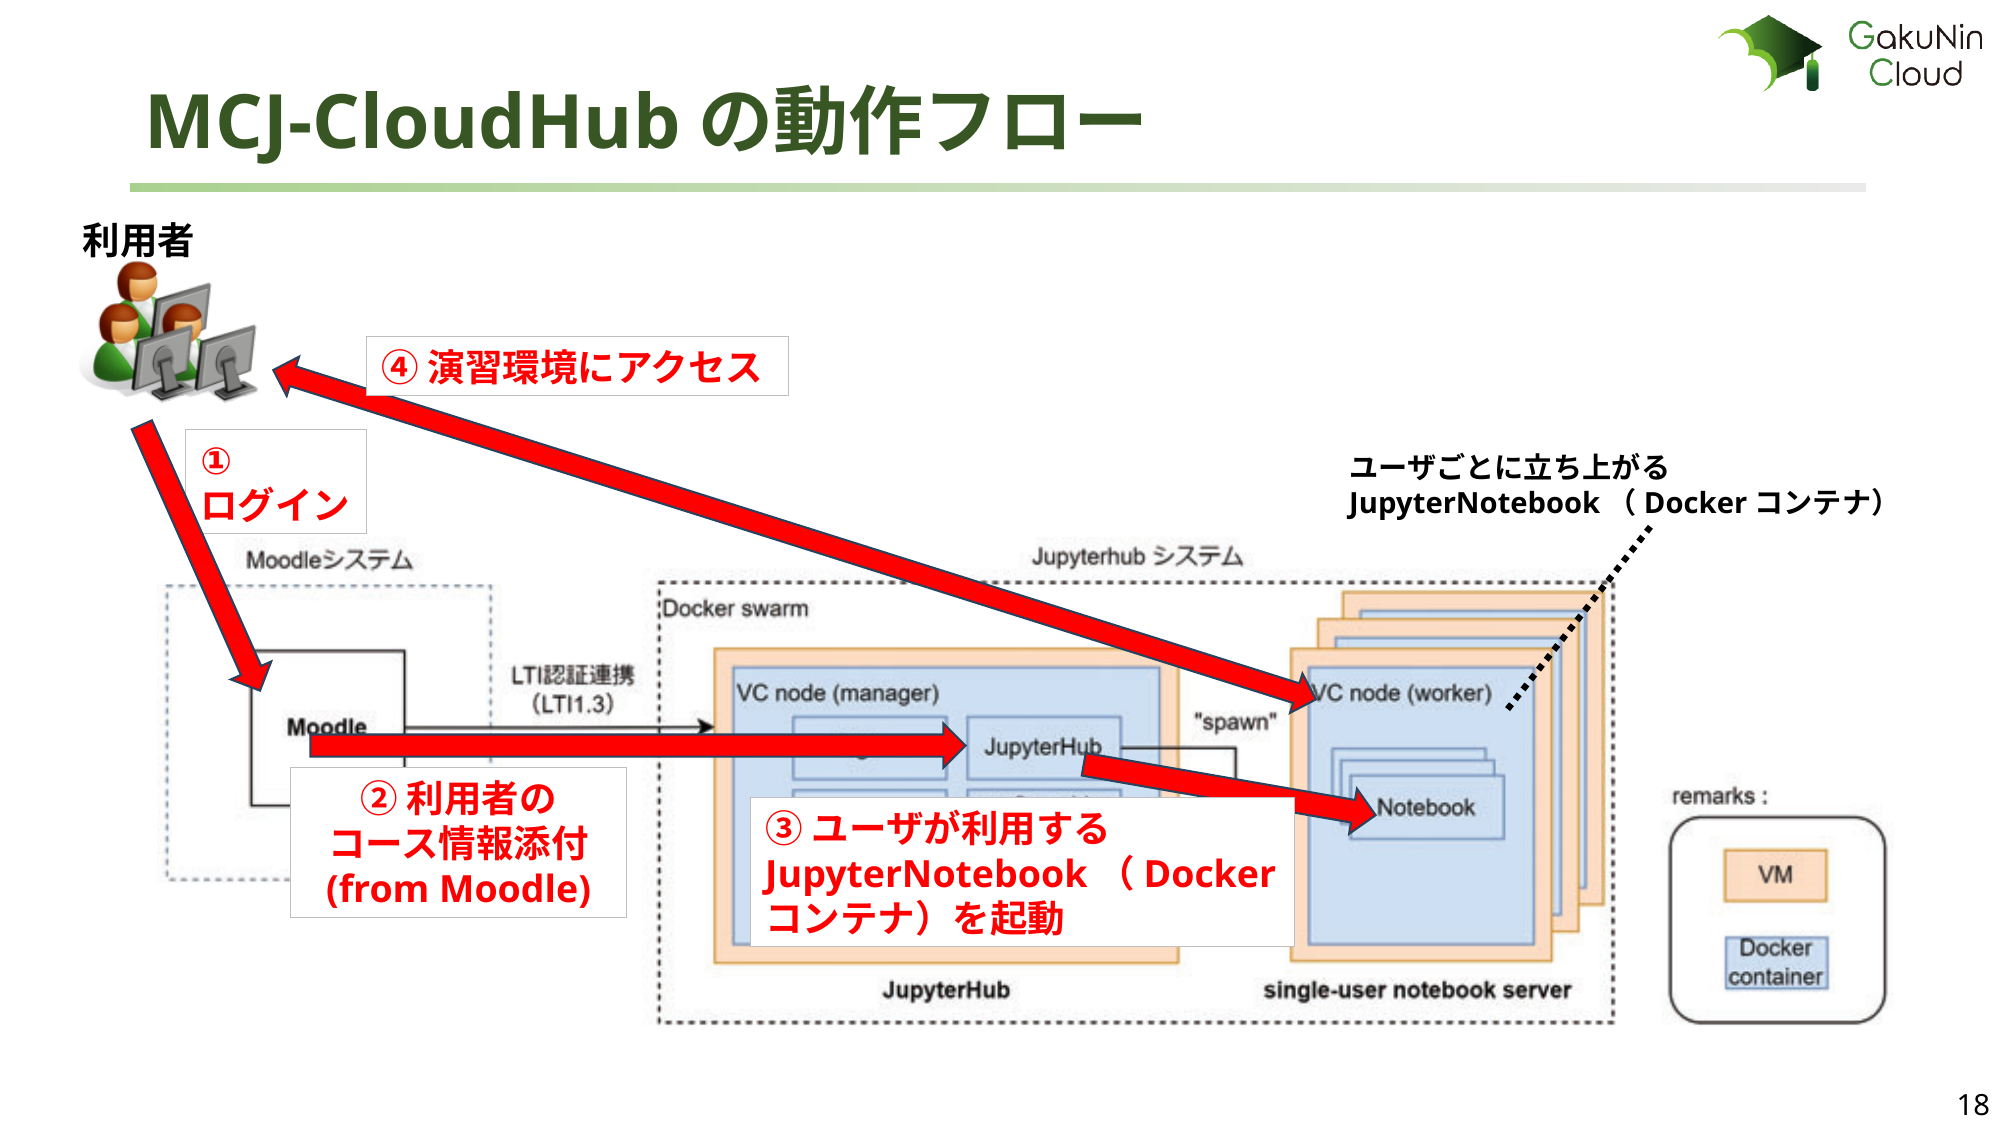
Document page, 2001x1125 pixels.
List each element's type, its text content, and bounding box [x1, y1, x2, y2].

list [157, 522, 1894, 1031]
slide_number 18 [1877, 1080, 1997, 1125]
picture [1718, 11, 1982, 95]
text_box [130, 418, 199, 522]
title MCJ-CloudHubの動作フロー [129, 59, 1867, 178]
text_box ① ログイン [185, 429, 367, 522]
text_box ユーザごとに立ち上がるJupyterNotebook（Dockerコンテナ） [1334, 442, 1967, 527]
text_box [1505, 527, 1651, 712]
picture [78, 244, 260, 405]
text_box [271, 354, 792, 522]
text_box 利用者 [46, 209, 232, 270]
text_box ④演習環境にアクセス [366, 336, 789, 396]
